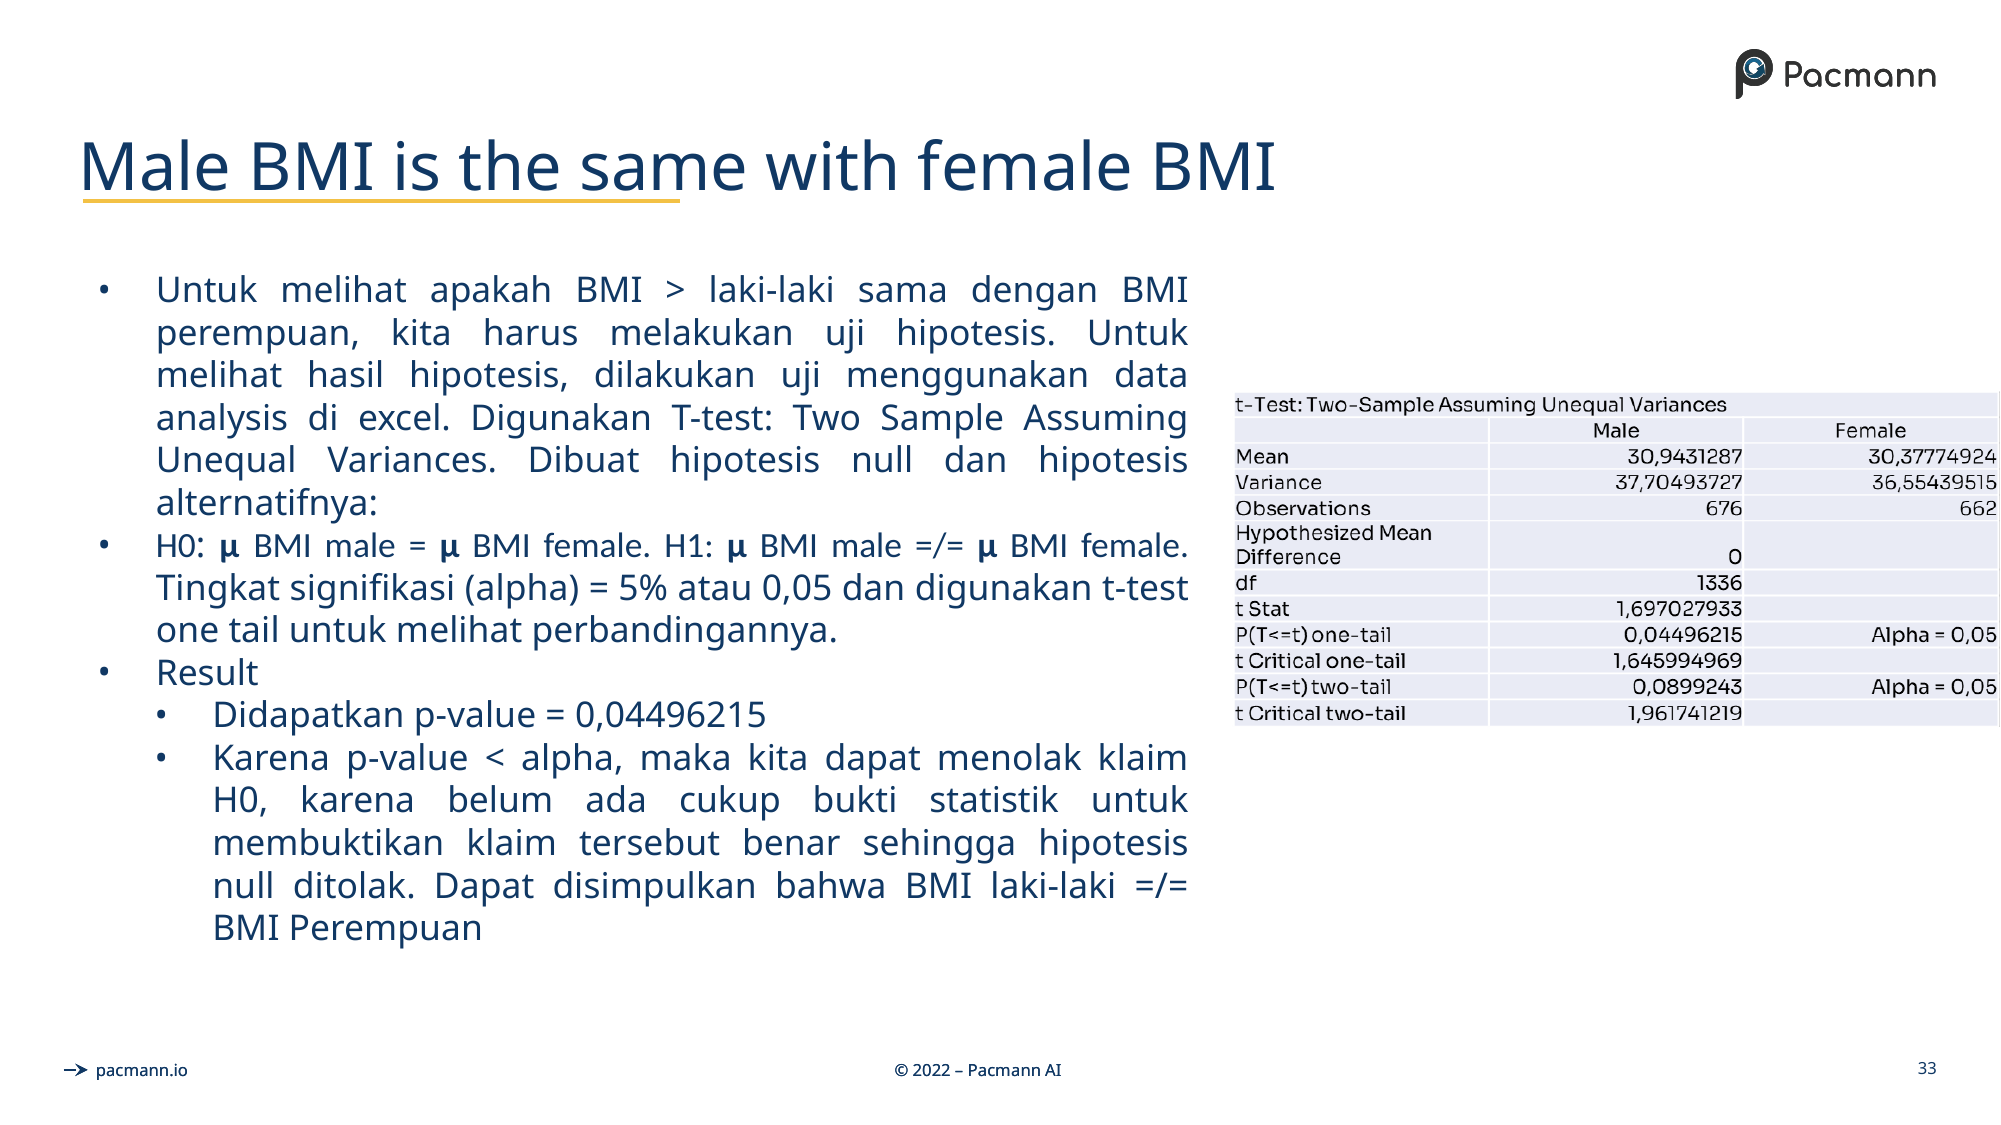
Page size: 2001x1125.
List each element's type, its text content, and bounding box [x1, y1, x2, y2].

title Male BMI is the same with female BMI [63, 59, 1935, 278]
text_box Untuk melihat apakah BMI > laki-laki sama dengan BMI perempuan, kita harus melakukan uji hipotesis. Untuk melihat hasil hipotesis, dilakukan uji menggunakan data analysis di excel. Digunakan T-test: Two Sample Assuming Unequal Variances. Dibuat hipotesis null dan hipotesis alternatifnya: H0: μ BMI male = μ BMI female. H1: μ BMI male =/= μ BMI female. Tingkat signifikasi (alpha) = 5% atau 0,05 dan digunakan t-test one tail untuk melihat perbandingannya. Result Didapatkan p-value = 0,04496215 Karena p-value < alpha, maka kita dapat menolak klaim H0, karena belum ada cukup bukti statistik untuk membuktikan klaim tersebut benar sehingga hipotesis null ditolak. Dapat disimpulkan bahwa BMI laki-laki =/= BMI Perempuan [65, 259, 1205, 956]
picture [1707, 36, 1966, 112]
picture [1231, 386, 2000, 739]
